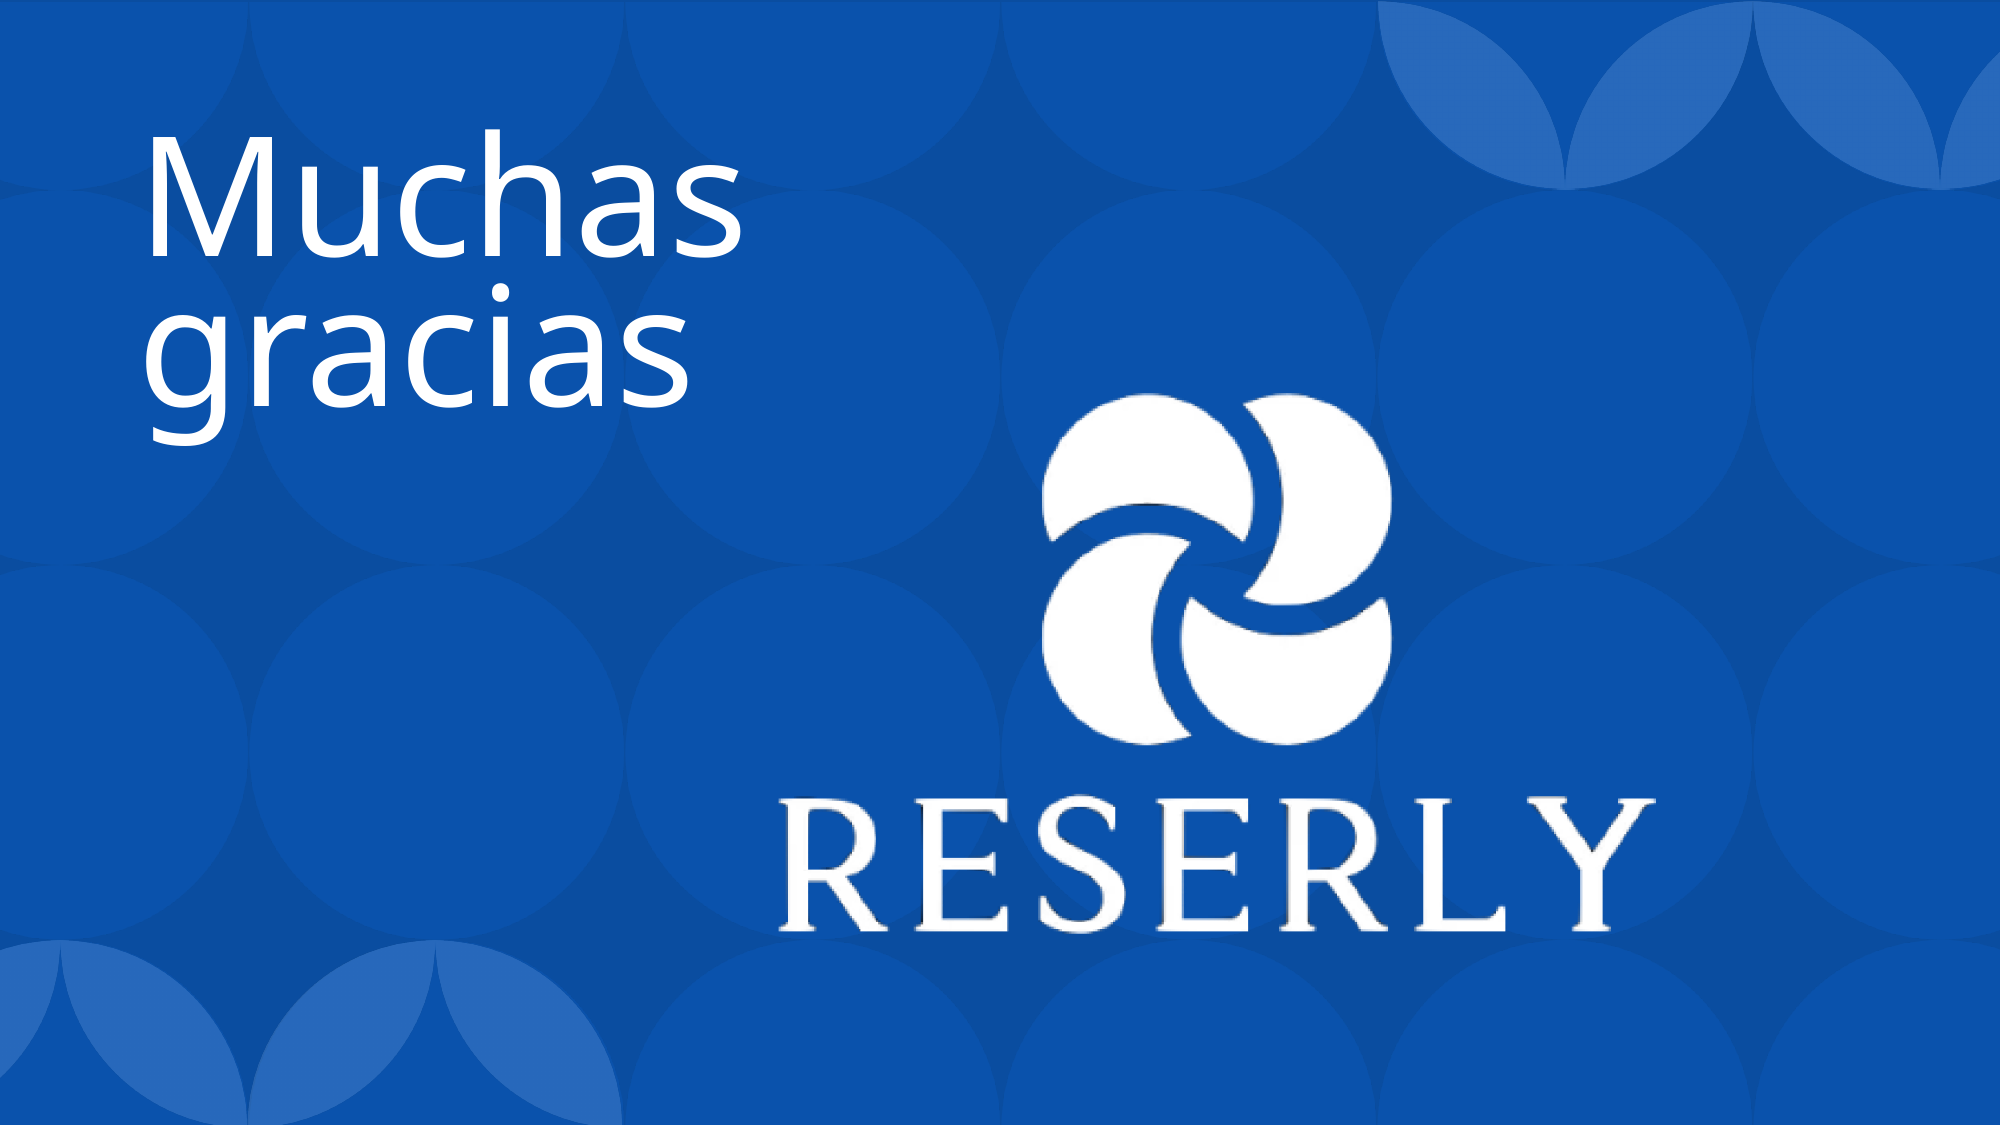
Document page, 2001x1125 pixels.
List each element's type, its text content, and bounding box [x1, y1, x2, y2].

title Muchas gracias [138, 136, 1857, 561]
picture [0, 1, 2000, 1125]
